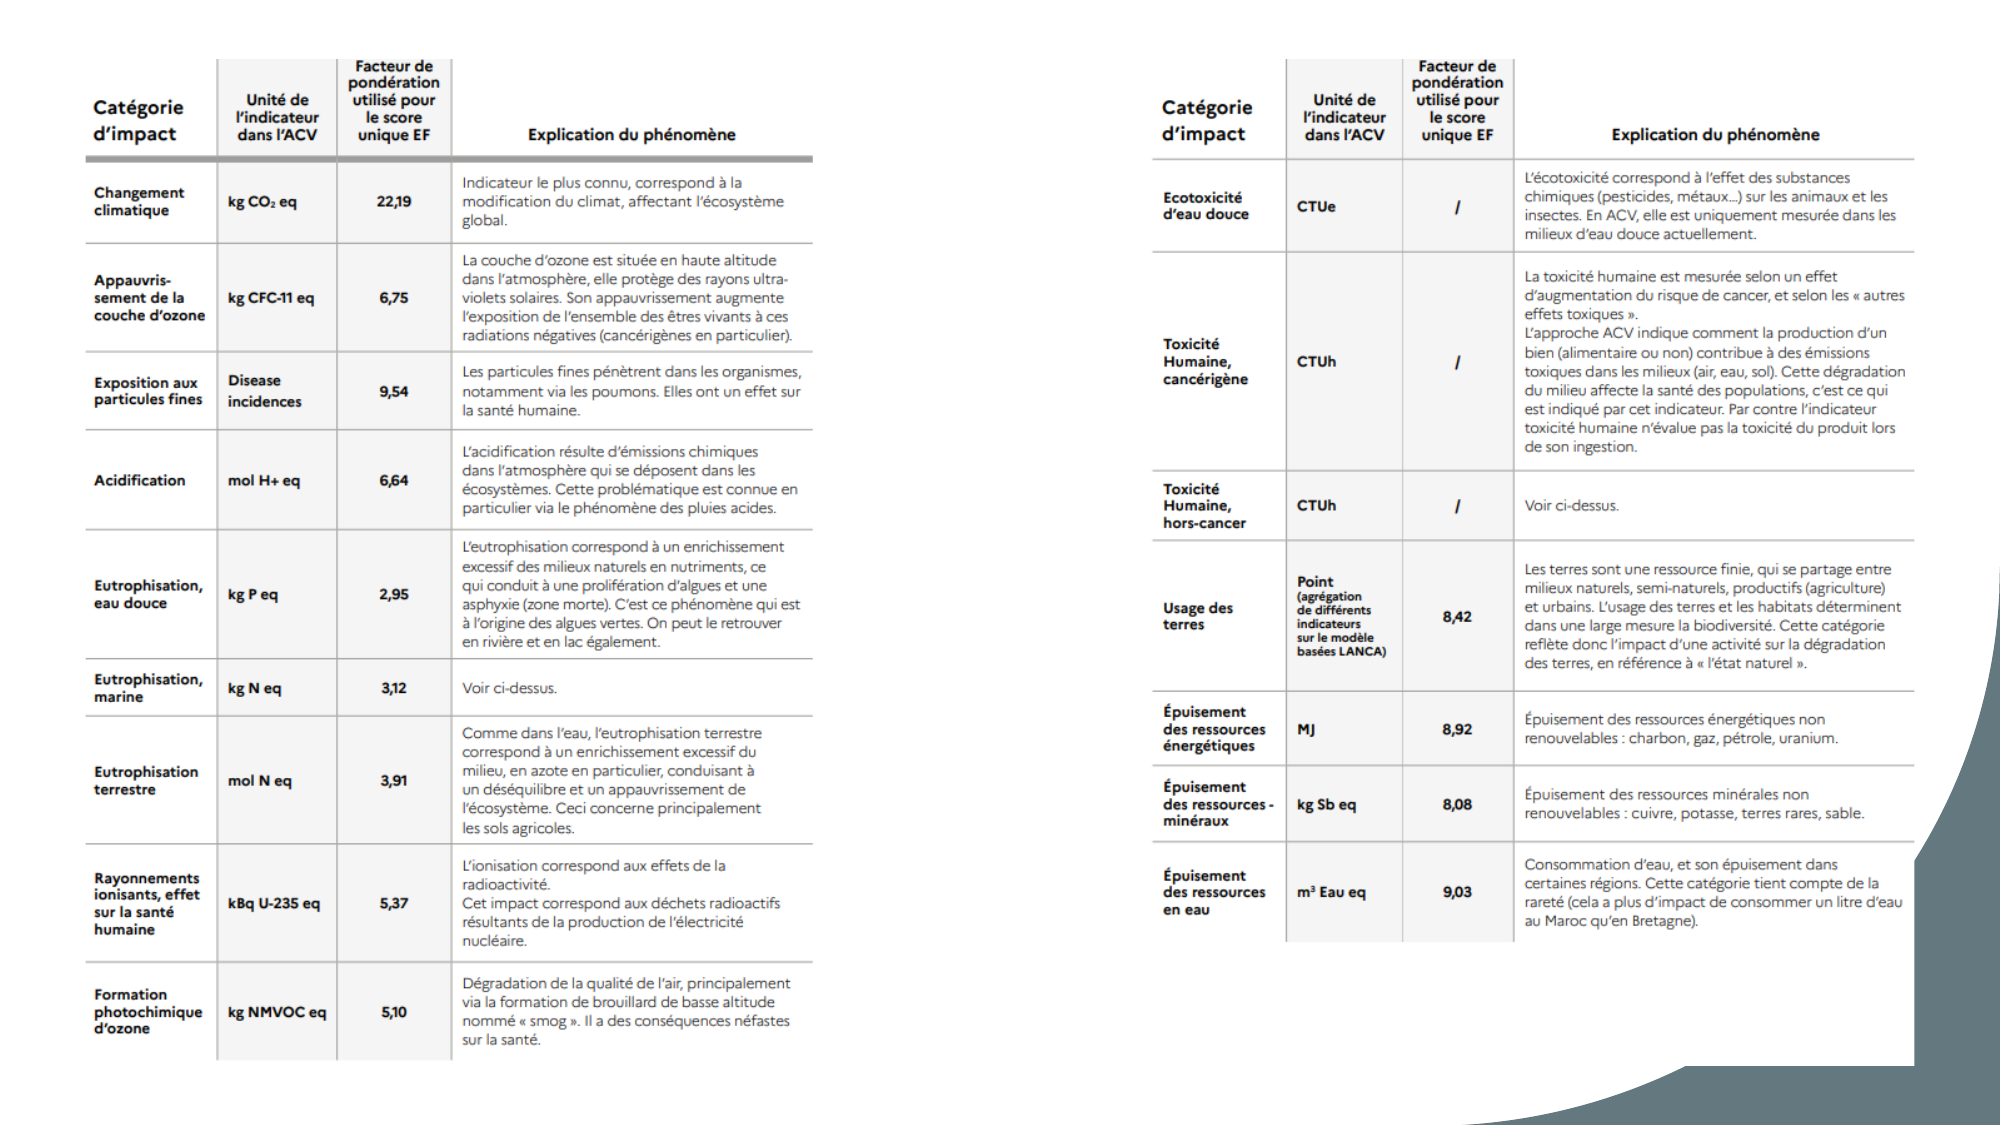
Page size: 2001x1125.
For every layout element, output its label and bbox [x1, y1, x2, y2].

text_box [85, 59, 1915, 1066]
